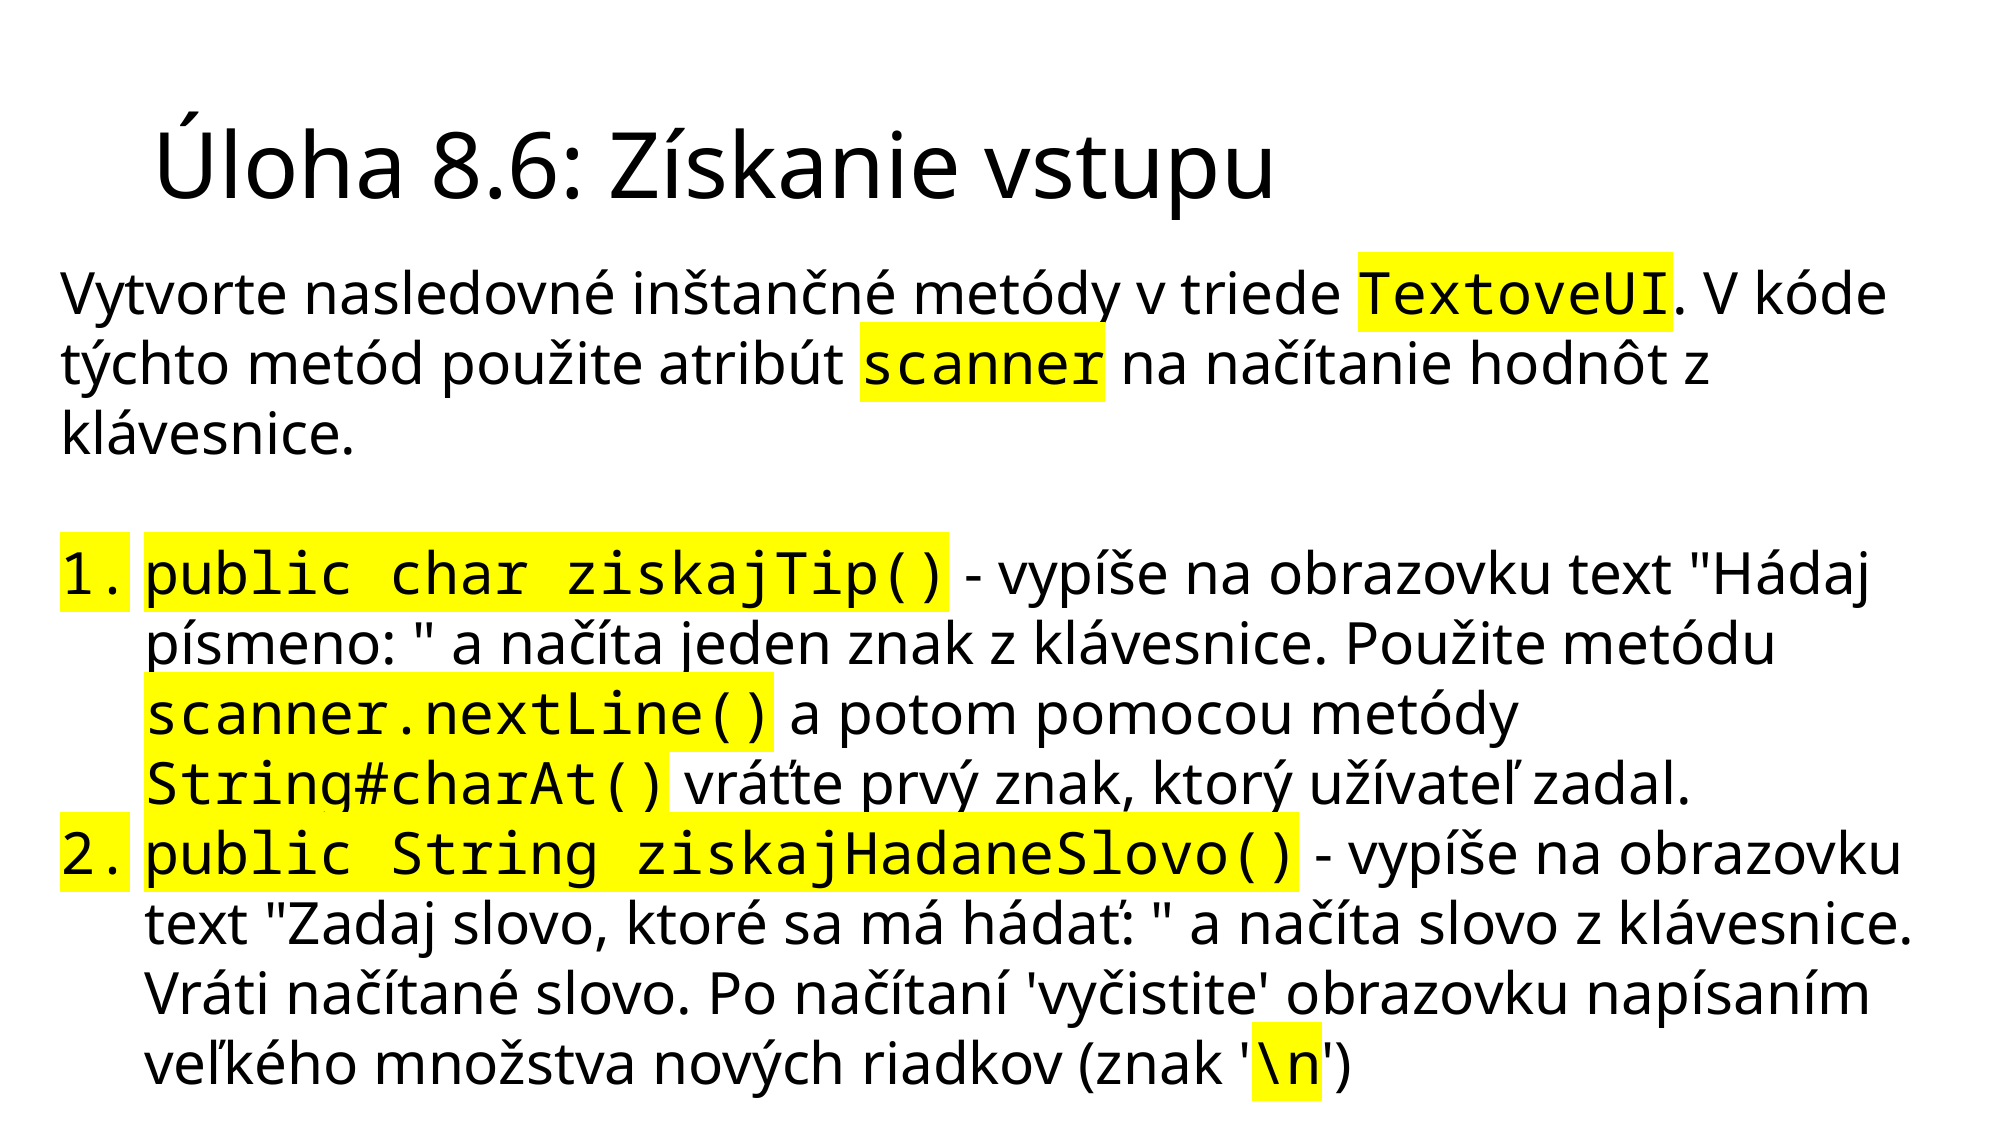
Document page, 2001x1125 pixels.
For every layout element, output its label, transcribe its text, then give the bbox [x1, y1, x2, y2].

title Úloha 8.6: Získanie vstupu [137, 59, 1863, 278]
list Vytvorte nasledovné inštančné metódy v triede TextoveUI. V kóde týchto metód použite atribút scanner na načítanie hodnôt z klávesnice. public char ziskajTip() - vypíše na obrazovku text "Hádaj písmeno: " a načíta jeden znak z klávesnice. Použite metódu scanner.nextLine() a potom pomocou metódy String#charAt() vráťte prvý znak, ktorý užívateľ zadal. public String ziskajHadaneSlovo() - vypíše na obrazovku text "Zadaj slovo, ktoré sa má hádať: " a načíta slovo z klávesnice. Vráti načítané slovo. Po načítaní 'vyčistite' obrazovku napísaním veľkého množstva nových riadkov (znak '\n') [45, 248, 1974, 1044]
